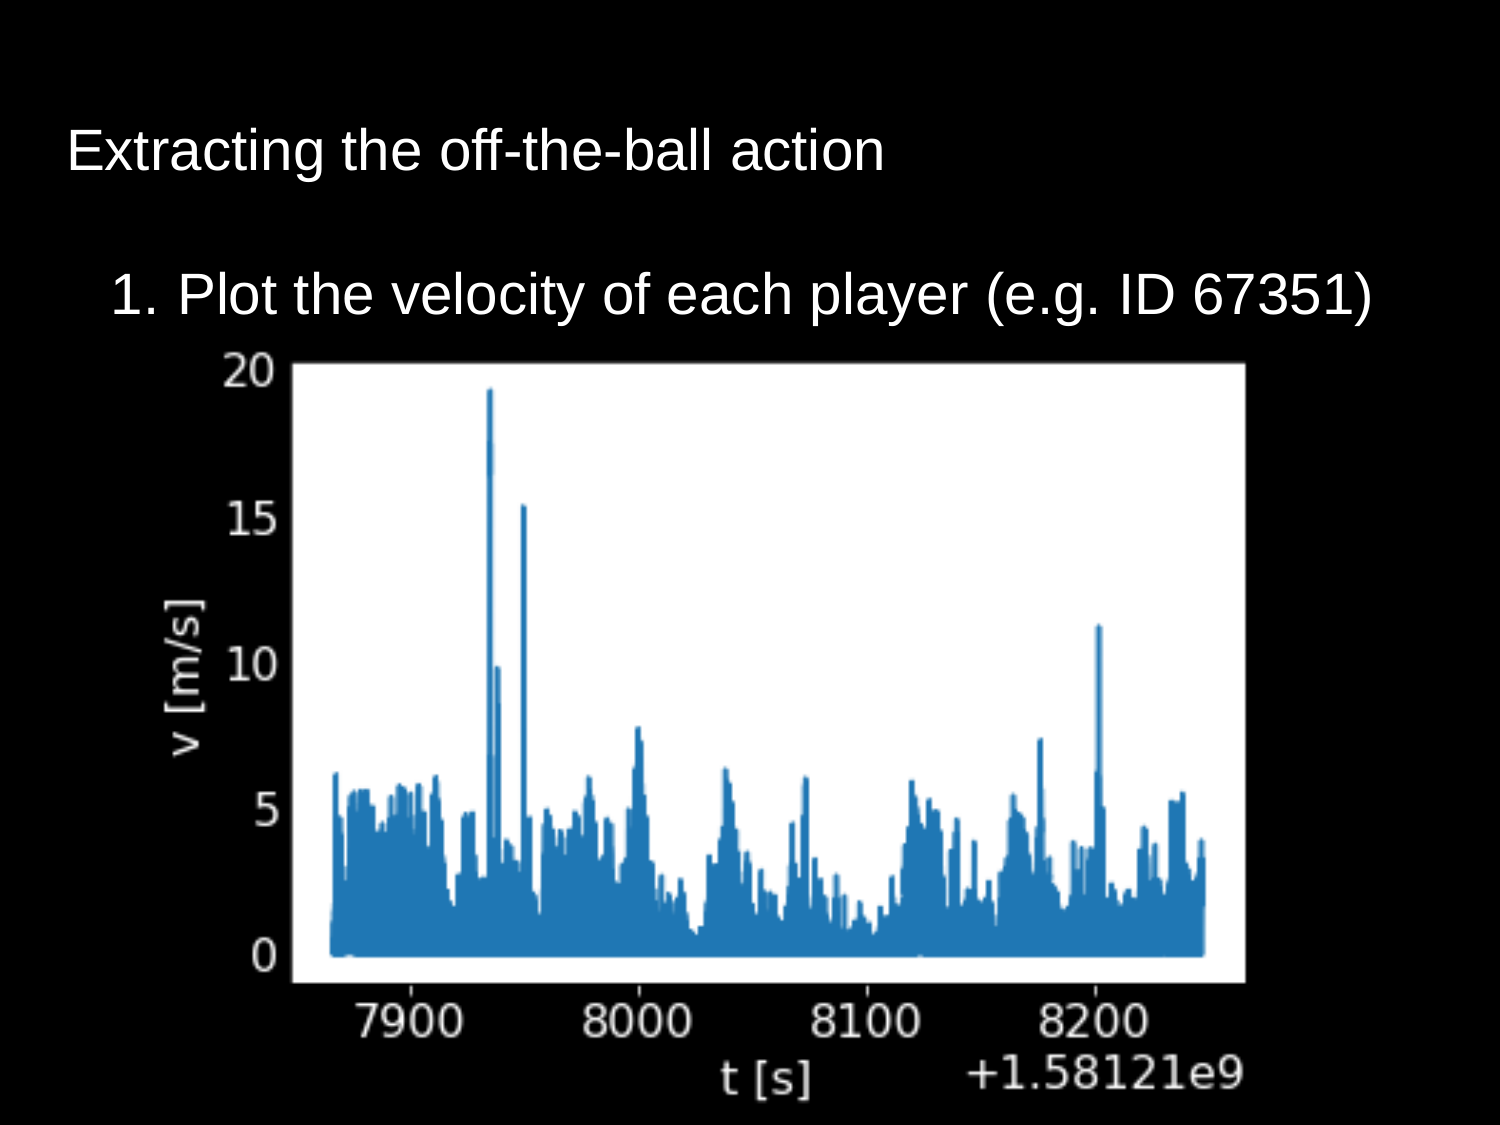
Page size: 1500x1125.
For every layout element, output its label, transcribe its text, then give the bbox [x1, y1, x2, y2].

title Extracting the off-the-ball action [51, 97, 1449, 223]
picture [150, 339, 1255, 1122]
text_box Plot the velocity of each player (e.g. ID 67351) [87, 240, 1467, 382]
